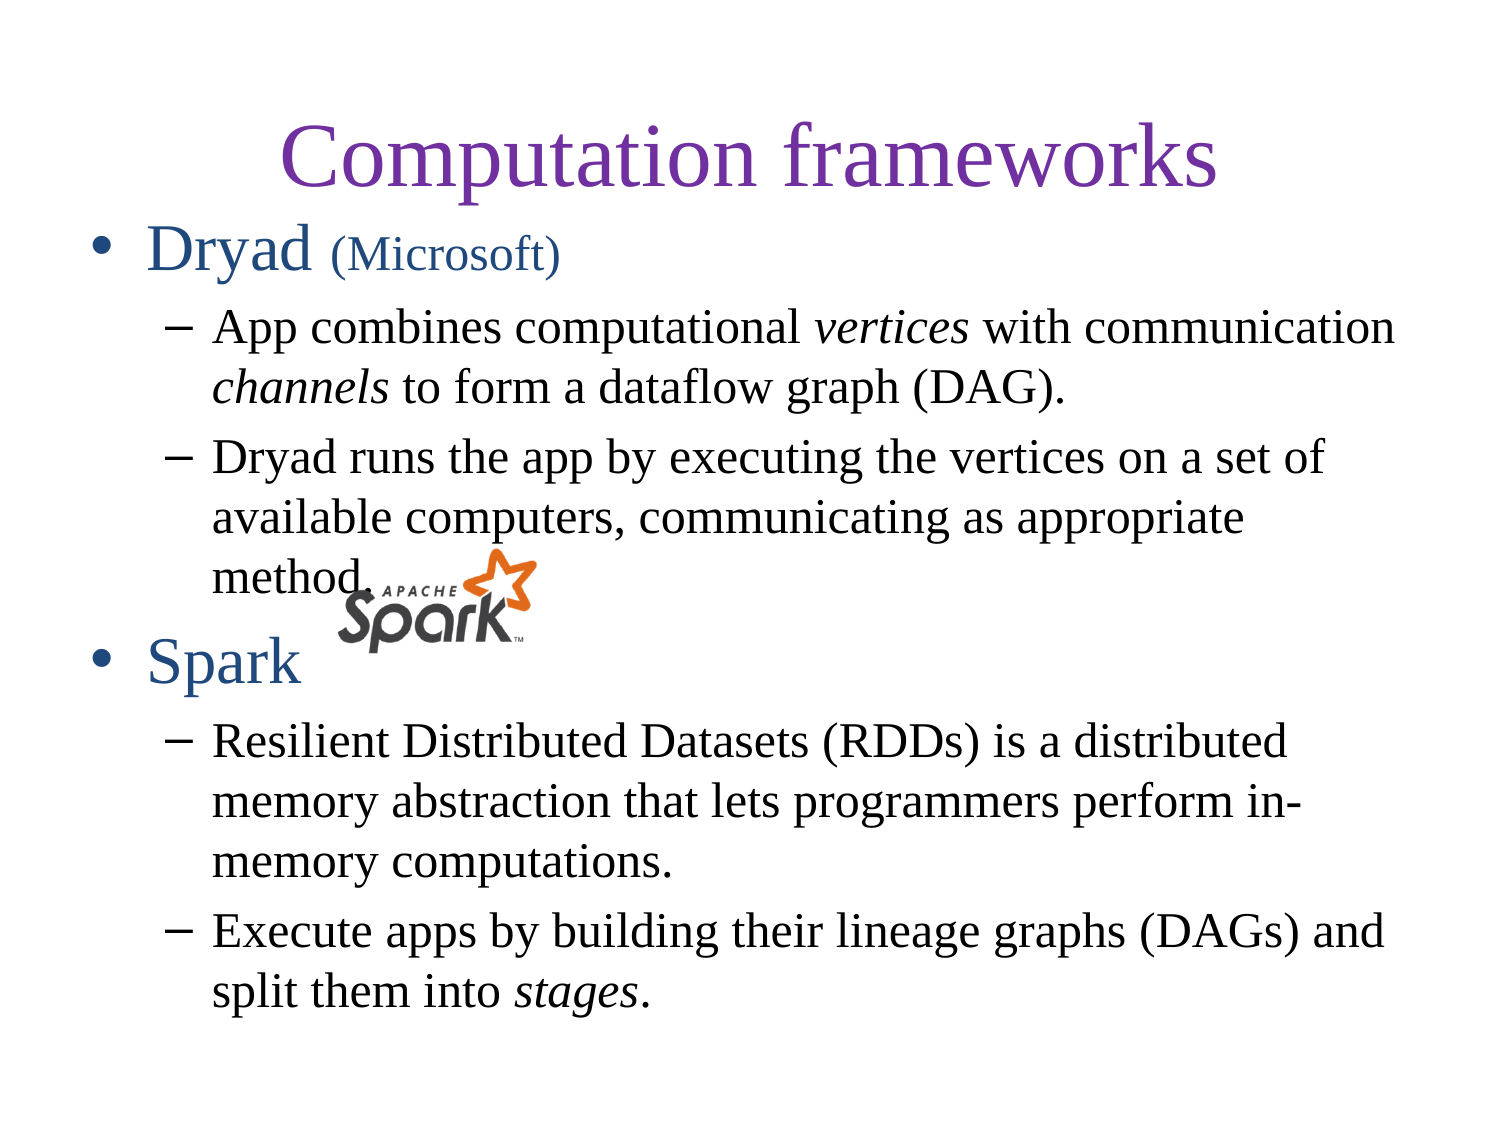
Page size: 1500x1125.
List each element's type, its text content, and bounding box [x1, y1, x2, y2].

list Dryad (Microsoft) App combines computational vertices with communication channels to form a dataflow graph (DAG). Dryad runs the app by executing the vertices on a set of available computers, communicating as appropriate method. Spark Resilient Distributed Datasets (RDDs) is a distributed memory abstraction that lets programmers perform in-memory computations. Execute apps by building their lineage graphs (DAGs) and split them into stages. [75, 196, 1425, 1076]
picture [336, 547, 537, 655]
title Computation frameworks [75, 56, 1425, 196]
